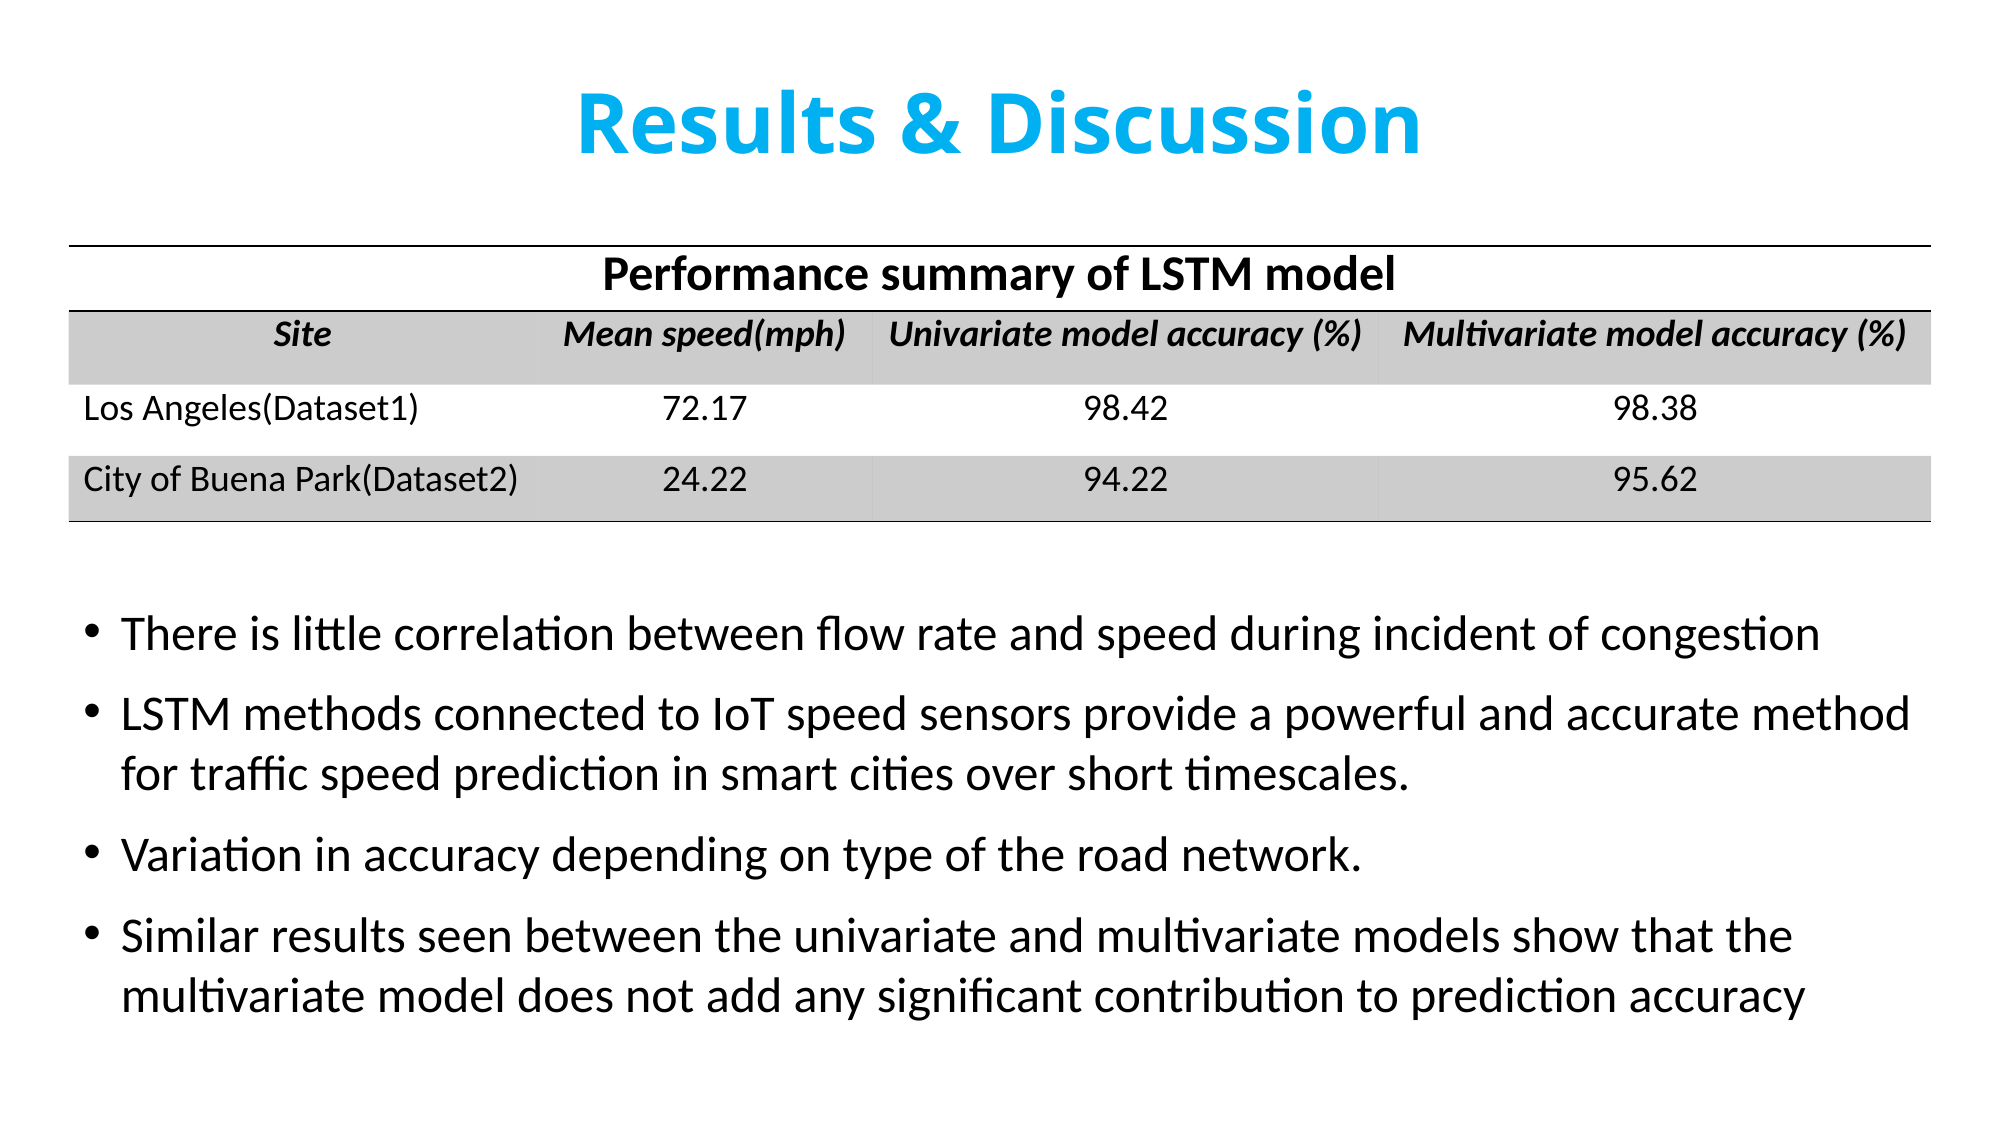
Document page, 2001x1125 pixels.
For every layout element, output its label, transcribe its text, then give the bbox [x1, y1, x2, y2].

table_cell City of Buena Park(Dataset2) [69, 456, 537, 521]
table_cell Multivariate model accuracy (%) [1379, 312, 1931, 385]
text_box There is little correlation between flow rate and speed during incident of congestion LSTM methods connected to IoT speed sensors provide a powerful and accurate method for traffic speed prediction in smart cities over short timescales. Variation in accuracy depending on type of the road network. Similar results seen between the univariate and multivariate models show that the multivariate model does not add any significant contribution to prediction accuracy [68, 562, 1932, 1014]
table_cell Site [69, 312, 537, 385]
table_cell Los Angeles(Dataset1) [69, 385, 537, 456]
table_cell Univariate model accuracy (%) [872, 312, 1379, 385]
table_header Performance summary of LSTM model [69, 247, 1931, 310]
title Results & Discussion [137, 17, 1863, 236]
table_cell 98.38 [1379, 385, 1931, 456]
table_cell 72.17 [537, 385, 872, 456]
table_cell Mean speed(mph) [537, 312, 872, 385]
table_cell 98.42 [872, 385, 1379, 456]
table_cell 95.62 [1379, 456, 1931, 521]
table_cell 94.22 [872, 456, 1379, 521]
table_cell 24.22 [537, 456, 872, 521]
